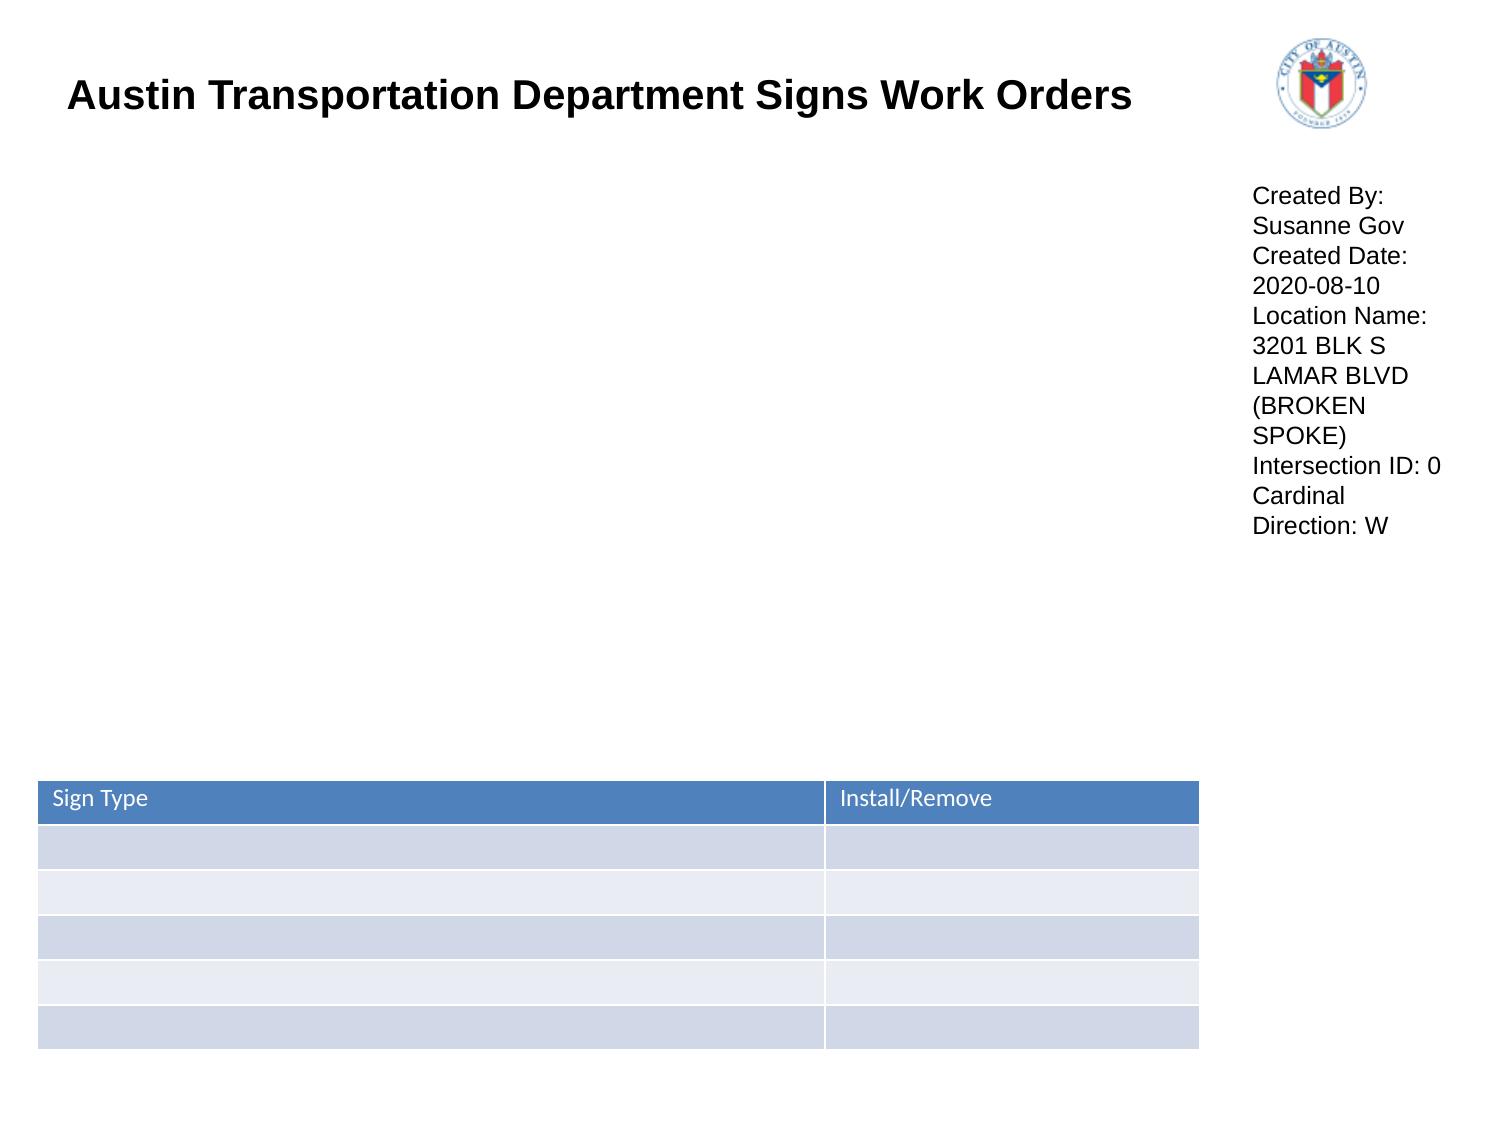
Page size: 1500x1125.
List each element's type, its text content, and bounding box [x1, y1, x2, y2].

table_cell [38, 916, 824, 959]
picture [1274, 37, 1369, 132]
table_cell [38, 871, 824, 914]
table_cell [826, 871, 1199, 914]
table_cell [38, 1006, 824, 1049]
table_cell [826, 1006, 1199, 1049]
table_header Install/Remove [826, 781, 1199, 824]
table_header Sign Type [38, 781, 824, 824]
table_cell [826, 826, 1199, 869]
table_cell [38, 961, 824, 1004]
table_cell [826, 916, 1199, 959]
text_box Created By: Susanne Gov Created Date: 2020-08-10 Location Name: 3201 BLK S LAMAR BLVD (BROKEN SPOKE) Intersection ID: 0 Cardinal Direction: W [1237, 172, 1463, 547]
table_cell [826, 961, 1199, 1004]
table_cell [38, 826, 824, 869]
text_box Austin Transportation Department Signs Work Orders [51, 60, 1149, 125]
